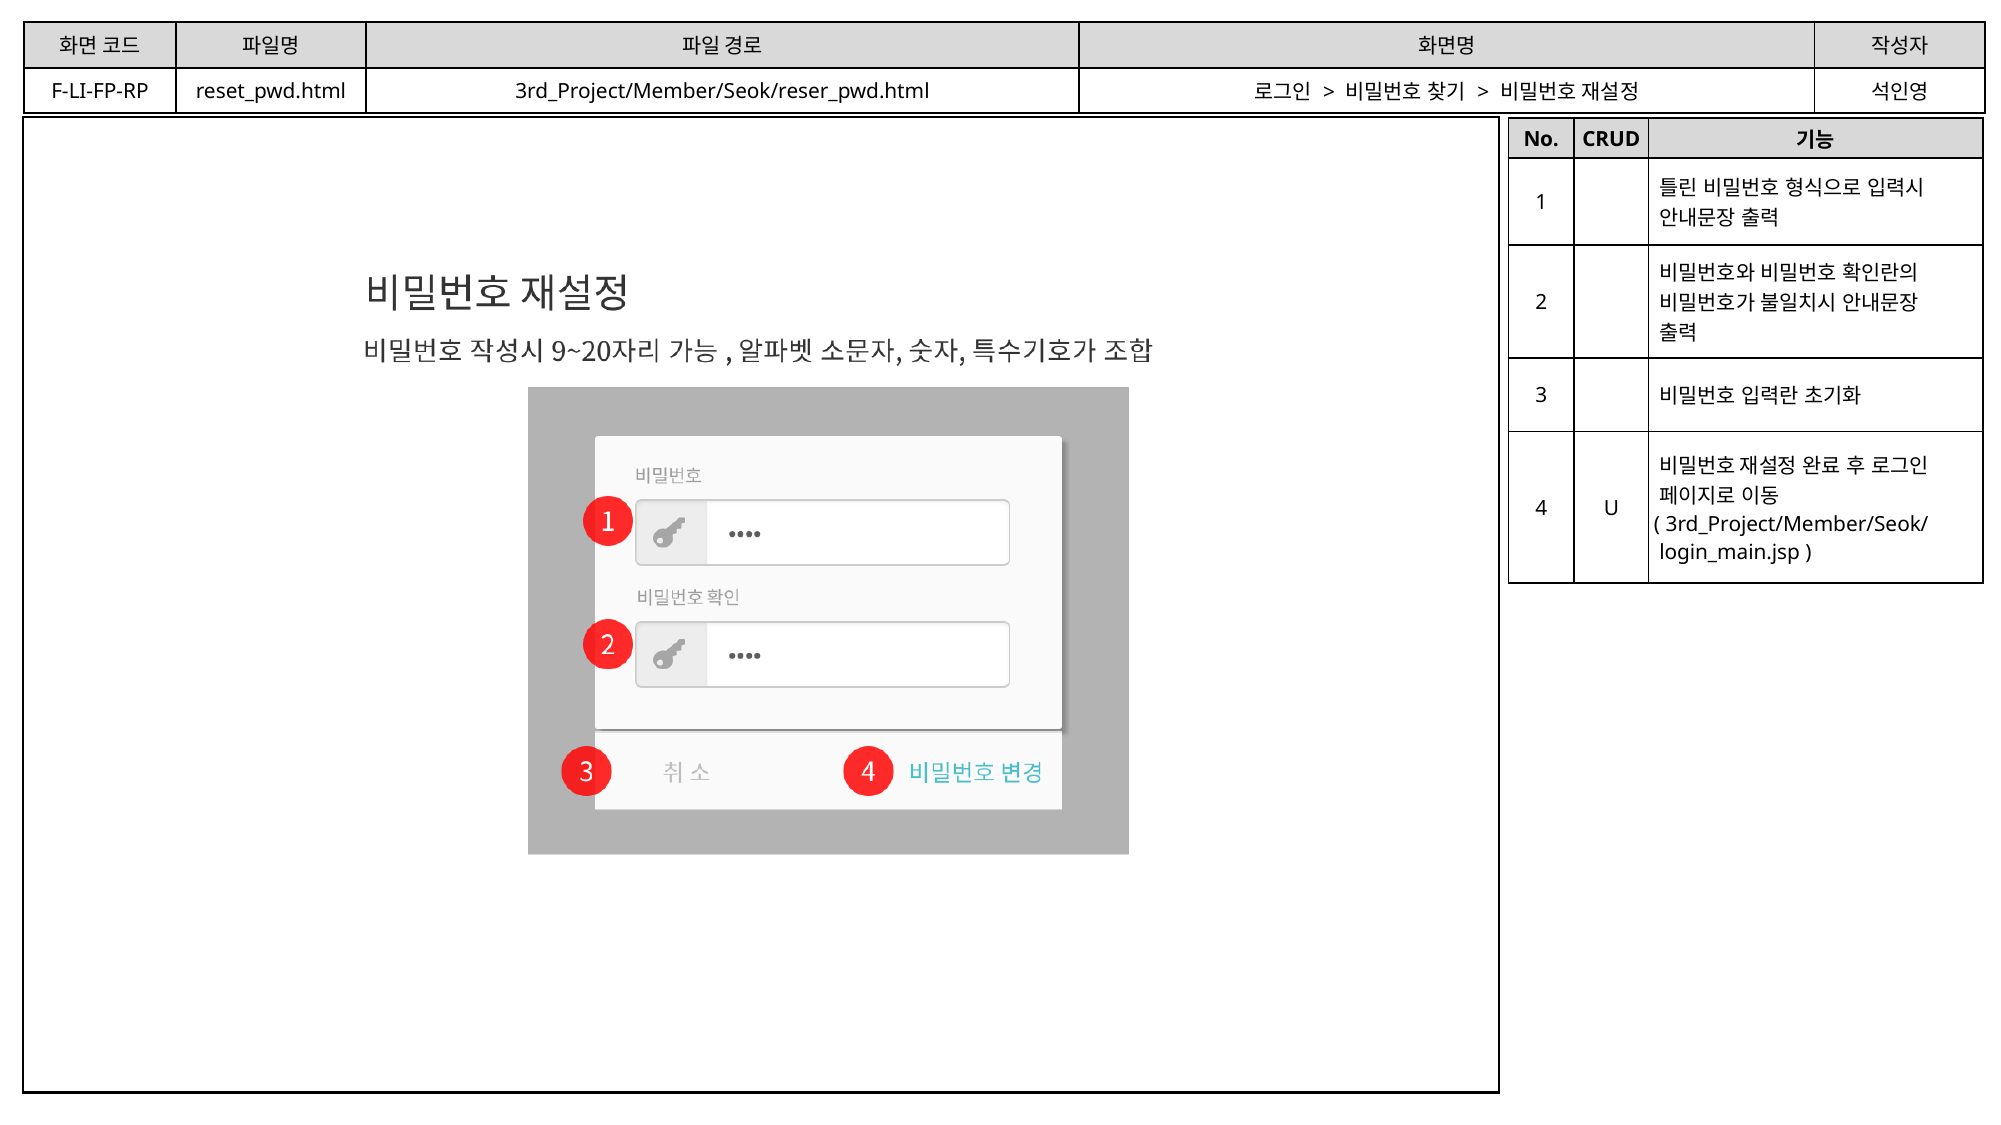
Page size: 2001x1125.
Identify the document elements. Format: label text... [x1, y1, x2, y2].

table_header 기능 [1649, 119, 1982, 157]
table_cell 석인영 [1815, 69, 1984, 112]
table_header 파일명 [177, 23, 365, 67]
table_cell 3 [1509, 359, 1573, 431]
table_cell F-LI-FP-RP [25, 69, 175, 112]
table_cell 비밀번호 입력란 초기화 [1649, 359, 1982, 431]
table_header 파일 경로 [367, 23, 1078, 67]
table_header 화면 코드 [25, 23, 175, 67]
table_cell 2 [1509, 246, 1573, 357]
table_cell 4 [1509, 432, 1573, 582]
text_box [23, 117, 1499, 1093]
table_header CRUD [1575, 119, 1648, 157]
table_cell 비밀번호 재설정 완료 후 로그인 페이지로 이동 ( 3rd_Project/Member/Seok/ login_main.jsp ) [1649, 432, 1982, 582]
table_cell [1575, 159, 1648, 244]
table_cell reset_pwd.html [177, 69, 365, 112]
table_cell 1 [1509, 159, 1573, 244]
table_cell 3rd_Project/Member/Seok/reser_pwd.html [367, 69, 1078, 112]
picture [352, 255, 1170, 870]
table_cell U [1575, 432, 1648, 582]
table_cell [1575, 359, 1648, 431]
table_cell 비밀번호와 비밀번호 확인란의 비밀번호가 불일치시 안내문장 출력 [1649, 246, 1982, 357]
table_cell [1575, 246, 1648, 357]
table_cell 로그인 > 비밀번호 찾기 > 비밀번호 재설정 [1080, 69, 1814, 112]
table_header 화면명 [1080, 23, 1814, 67]
table_cell 틀린 비밀번호 형식으로 입력시 안내문장 출력 [1649, 159, 1982, 244]
table_header No. [1509, 119, 1573, 157]
table_header 작성자 [1815, 23, 1984, 67]
